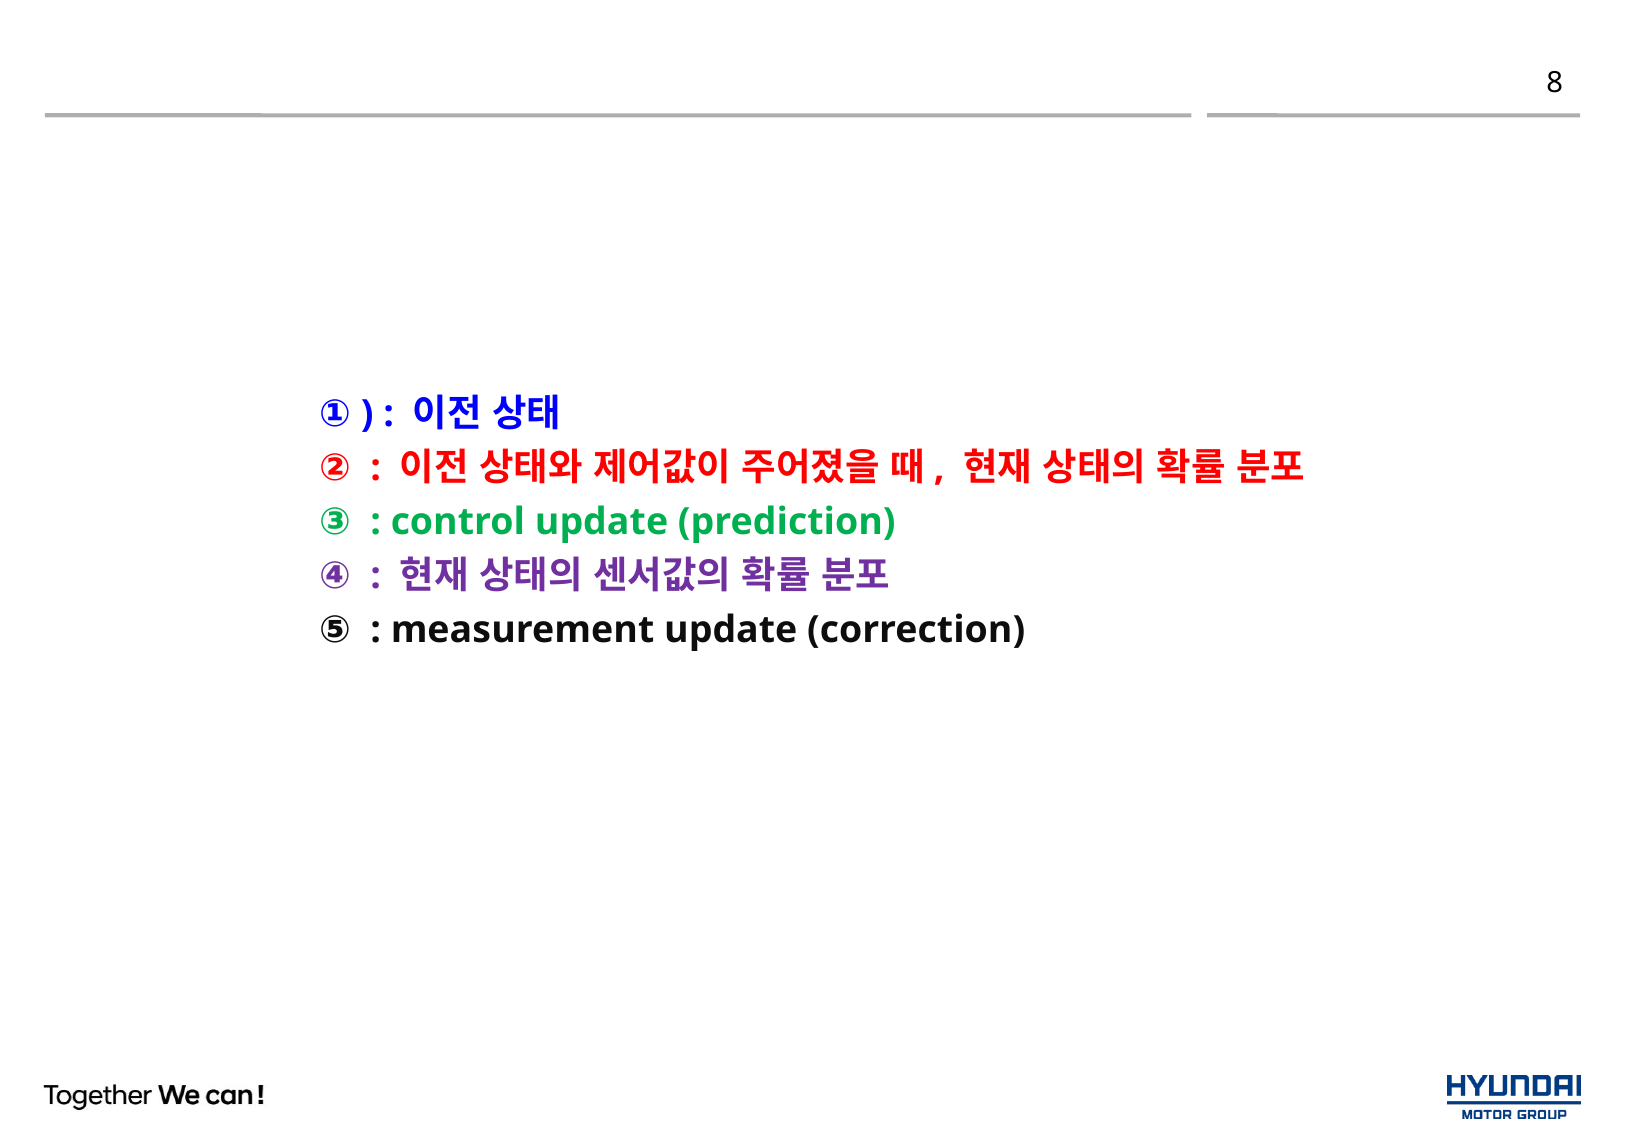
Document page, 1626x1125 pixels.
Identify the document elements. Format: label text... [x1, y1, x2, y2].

picture [1447, 1075, 1581, 1119]
picture [32, 1073, 273, 1115]
slide_number 8 [1497, 53, 1579, 114]
